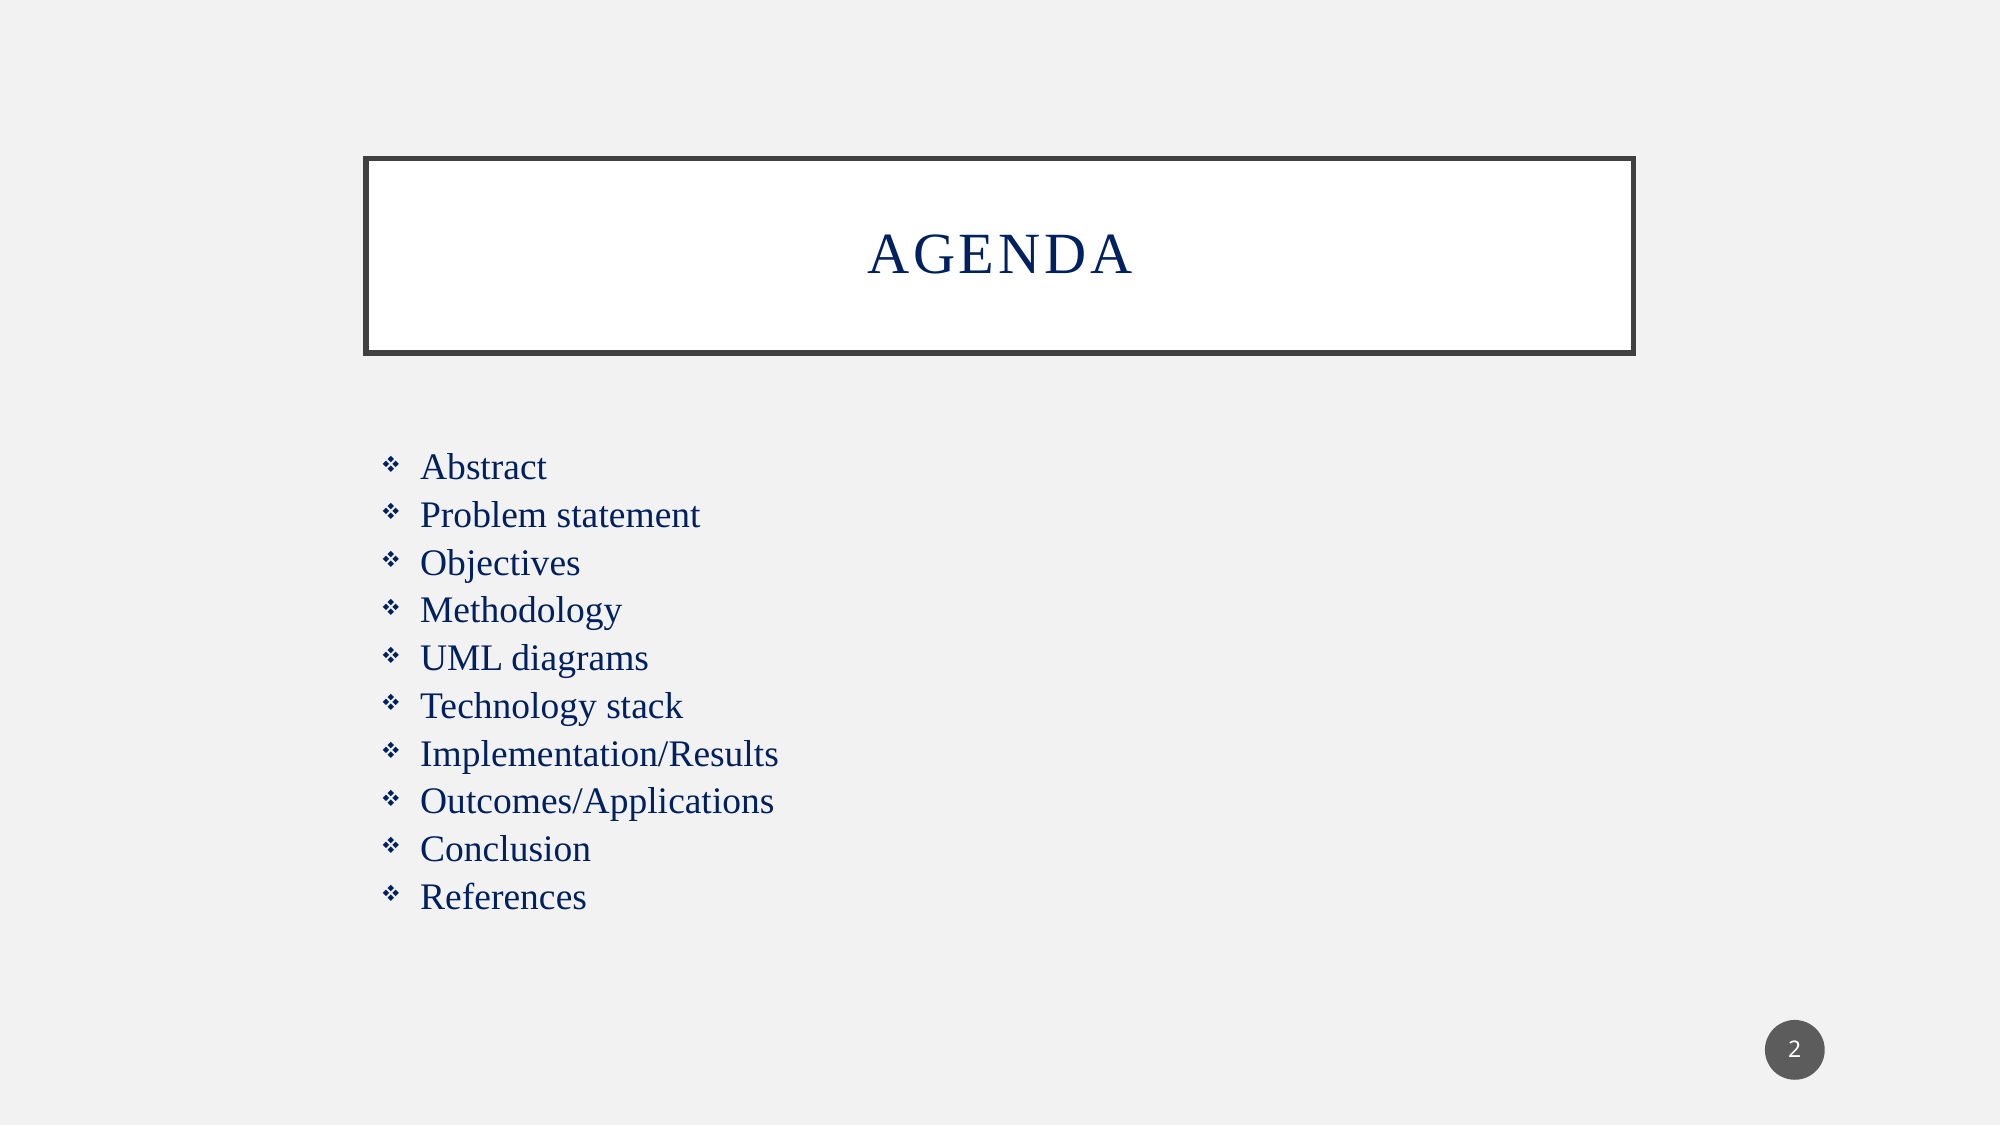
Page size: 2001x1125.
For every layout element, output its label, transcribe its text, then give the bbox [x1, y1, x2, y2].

title Agenda [366, 158, 1634, 354]
text_box 2 [1764, 1019, 1825, 1080]
list Abstract Problem statement Objectives Methodology UML diagrams Technology stack Implementation/Results Outcomes/Applications Conclusion References [366, 432, 1634, 942]
